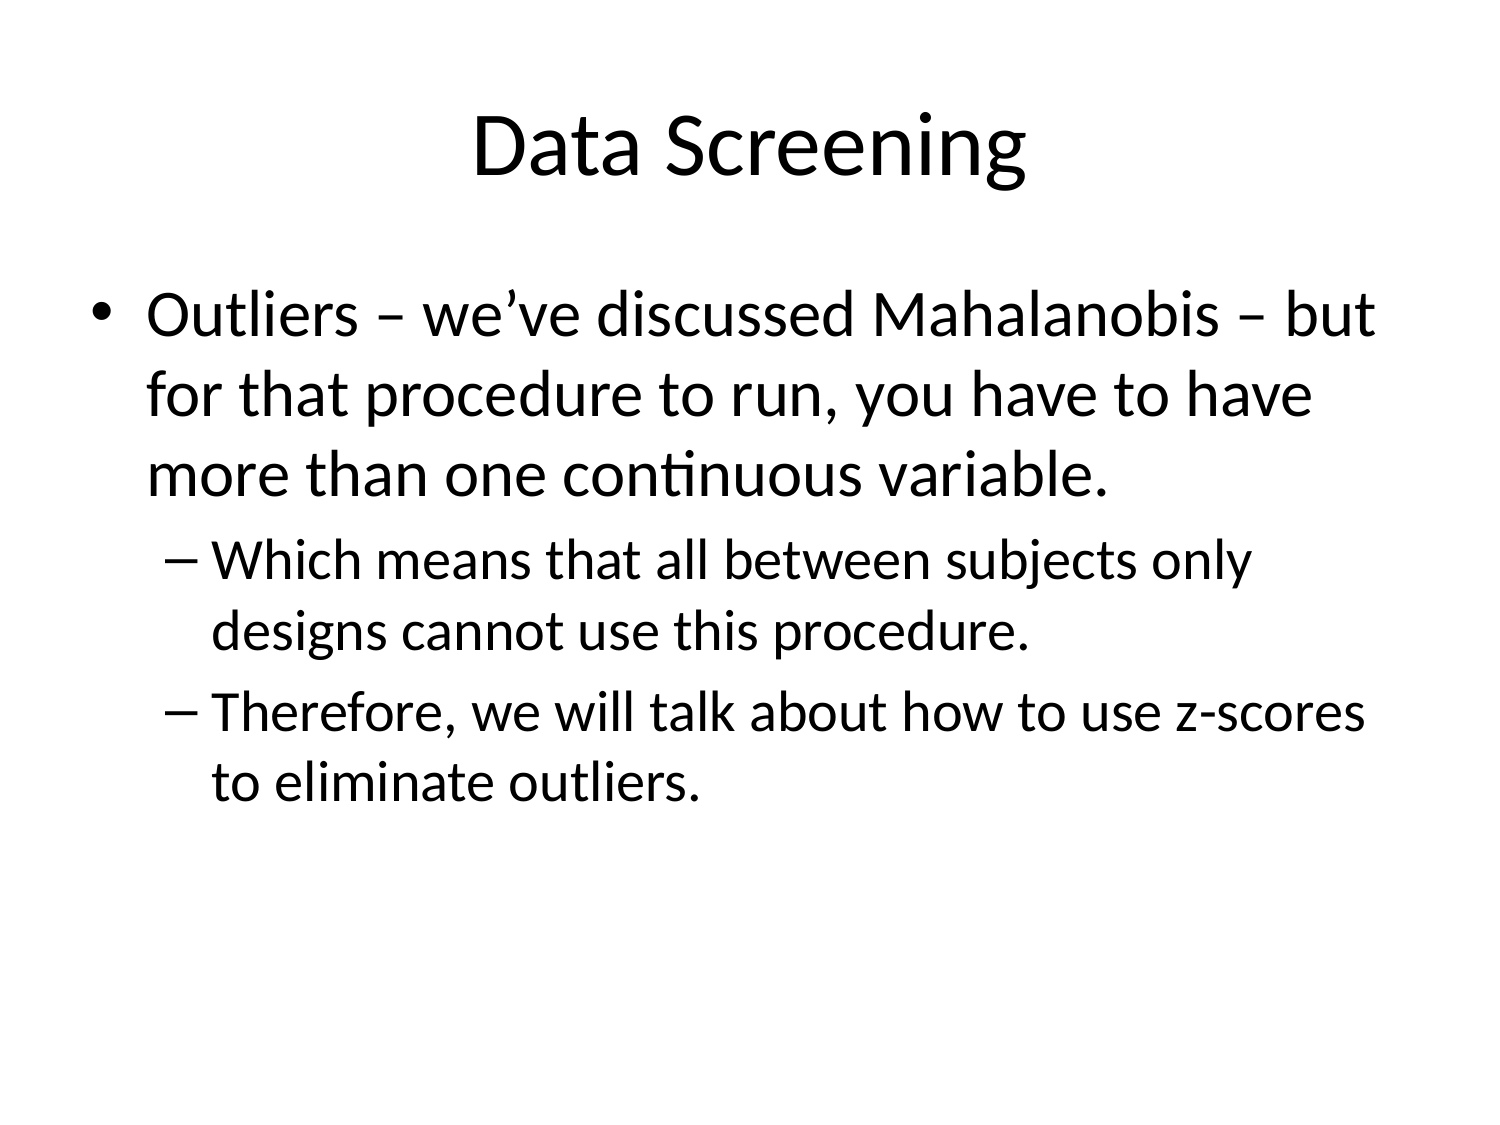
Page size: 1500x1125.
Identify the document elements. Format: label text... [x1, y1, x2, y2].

title Data Screening [75, 45, 1425, 233]
list Outliers – we’ve discussed Mahalanobis – but for that procedure to run, you have to have more than one continuous variable. Which means that all between subjects only designs cannot use this procedure. Therefore, we will talk about how to use z-scores to eliminate outliers. [75, 262, 1425, 1005]
